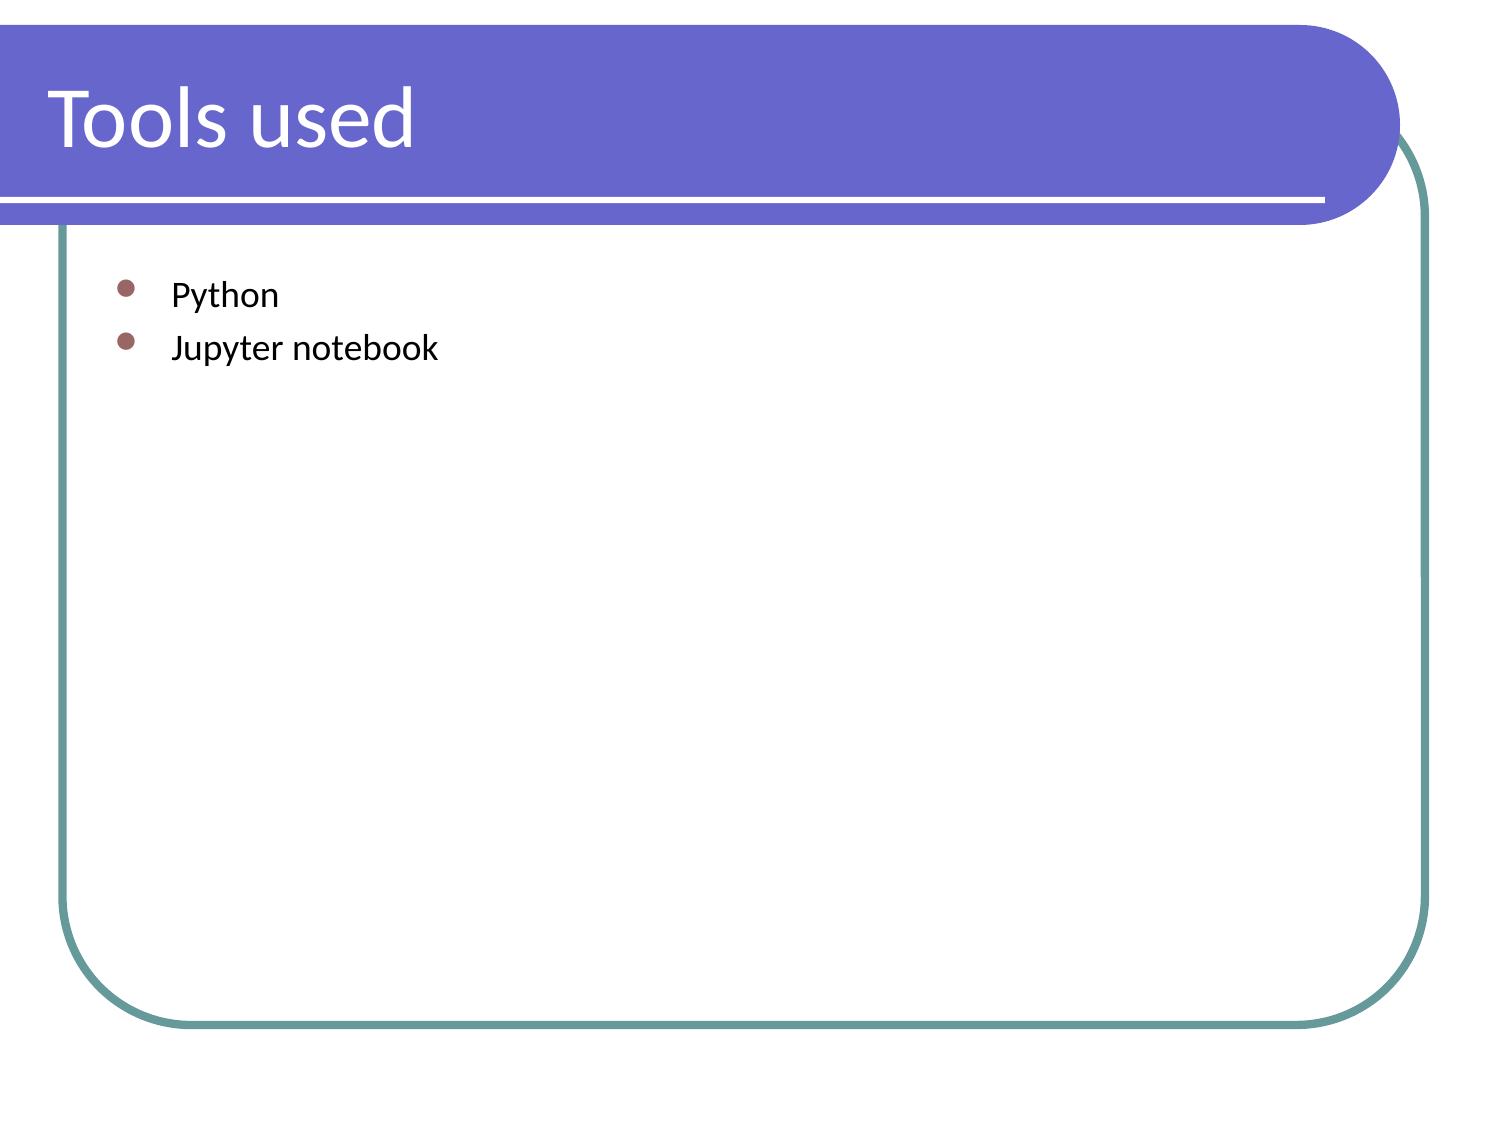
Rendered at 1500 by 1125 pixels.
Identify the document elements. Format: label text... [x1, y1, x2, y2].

title Tools used [31, 37, 1348, 188]
list Python Jupyter notebook [99, 262, 1401, 988]
